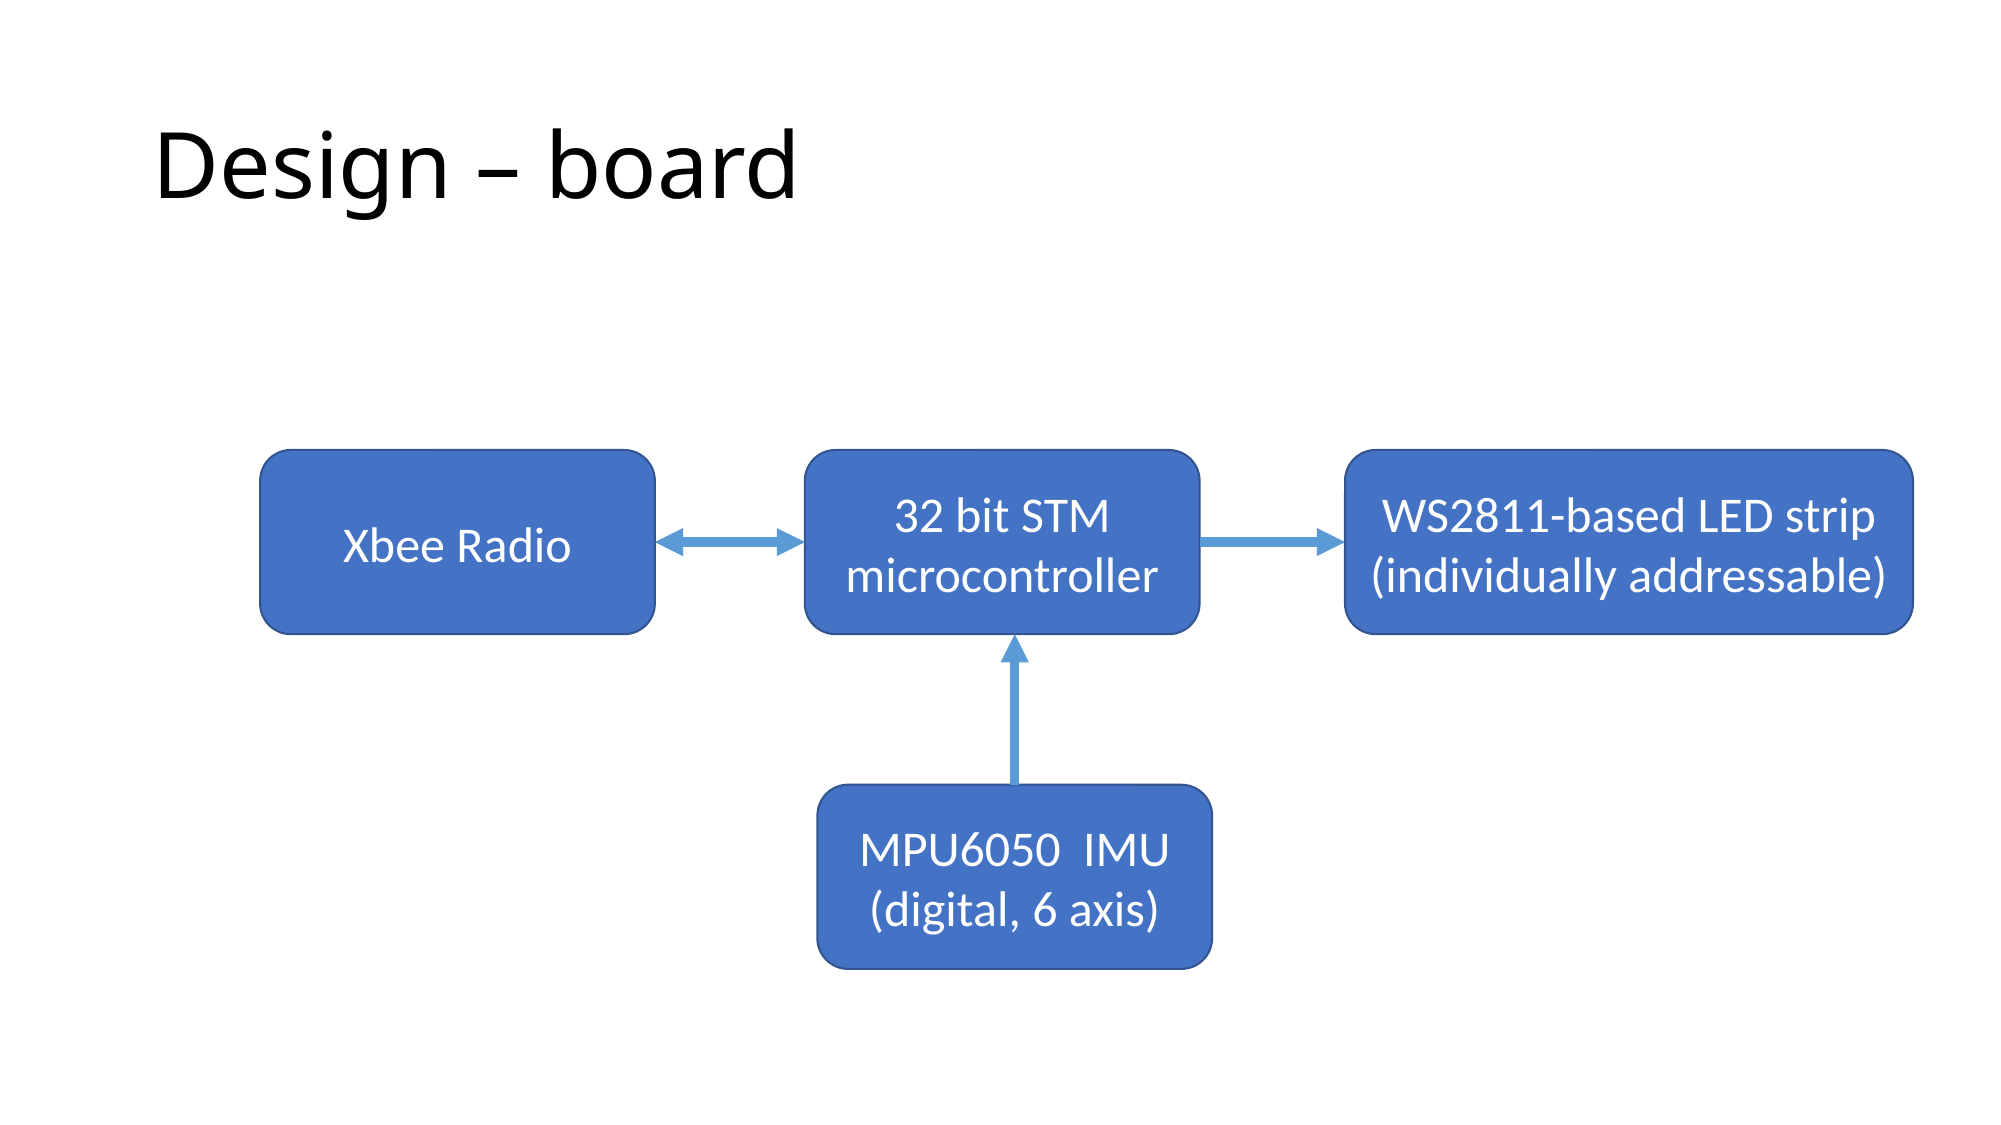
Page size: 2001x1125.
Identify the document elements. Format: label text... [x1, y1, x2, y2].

title Design – board [137, 59, 1863, 278]
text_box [260, 449, 1913, 969]
